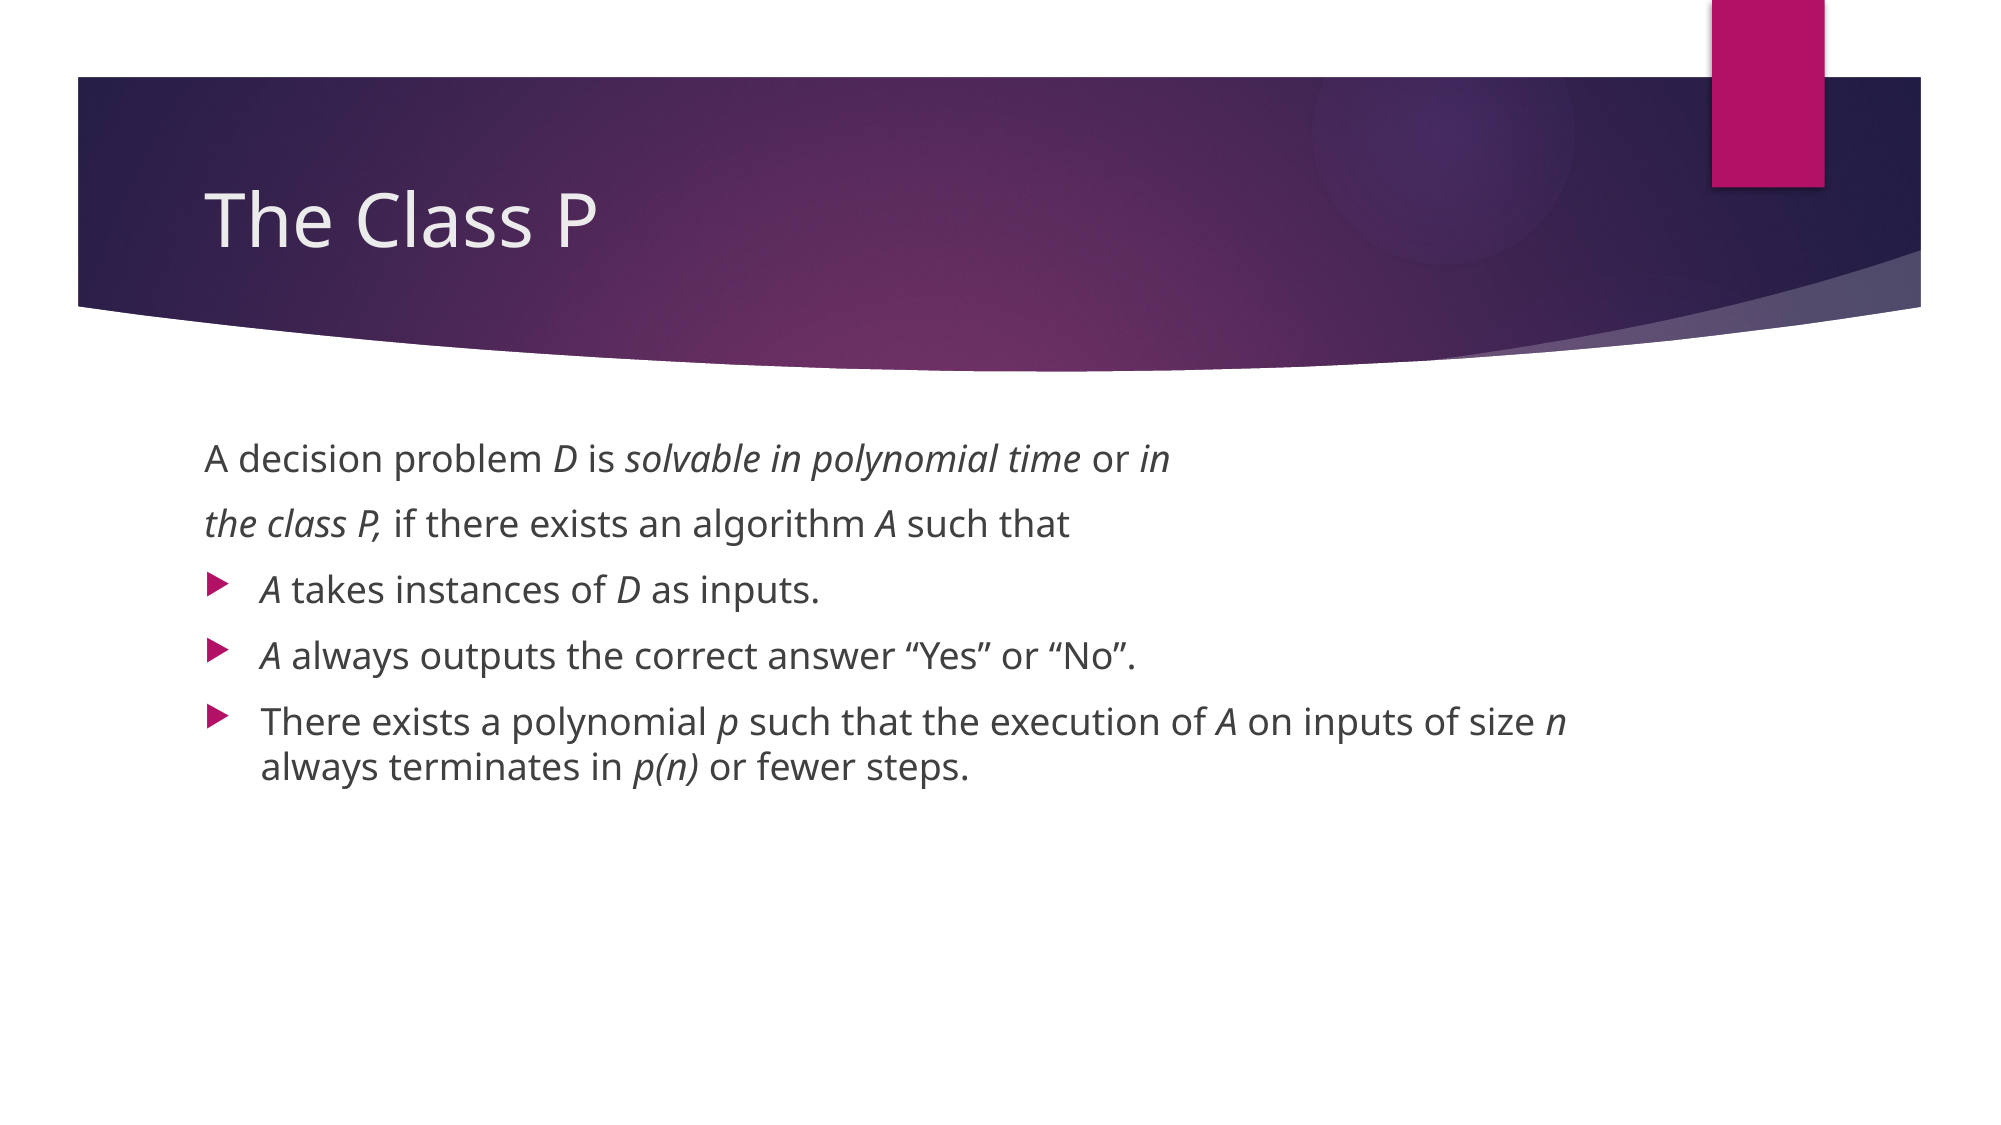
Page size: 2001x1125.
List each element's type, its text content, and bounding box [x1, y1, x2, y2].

list A decision problem D is solvable in polynomial time or in the class P, if there exists an algorithm A such that A takes instances of D as inputs. A always outputs the correct answer “Yes” or “No”. There exists a polynomial p such that the execution of A on inputs of size n always terminates in p(n) or fewer steps. [189, 427, 1638, 988]
title The Class P [189, 159, 1627, 276]
